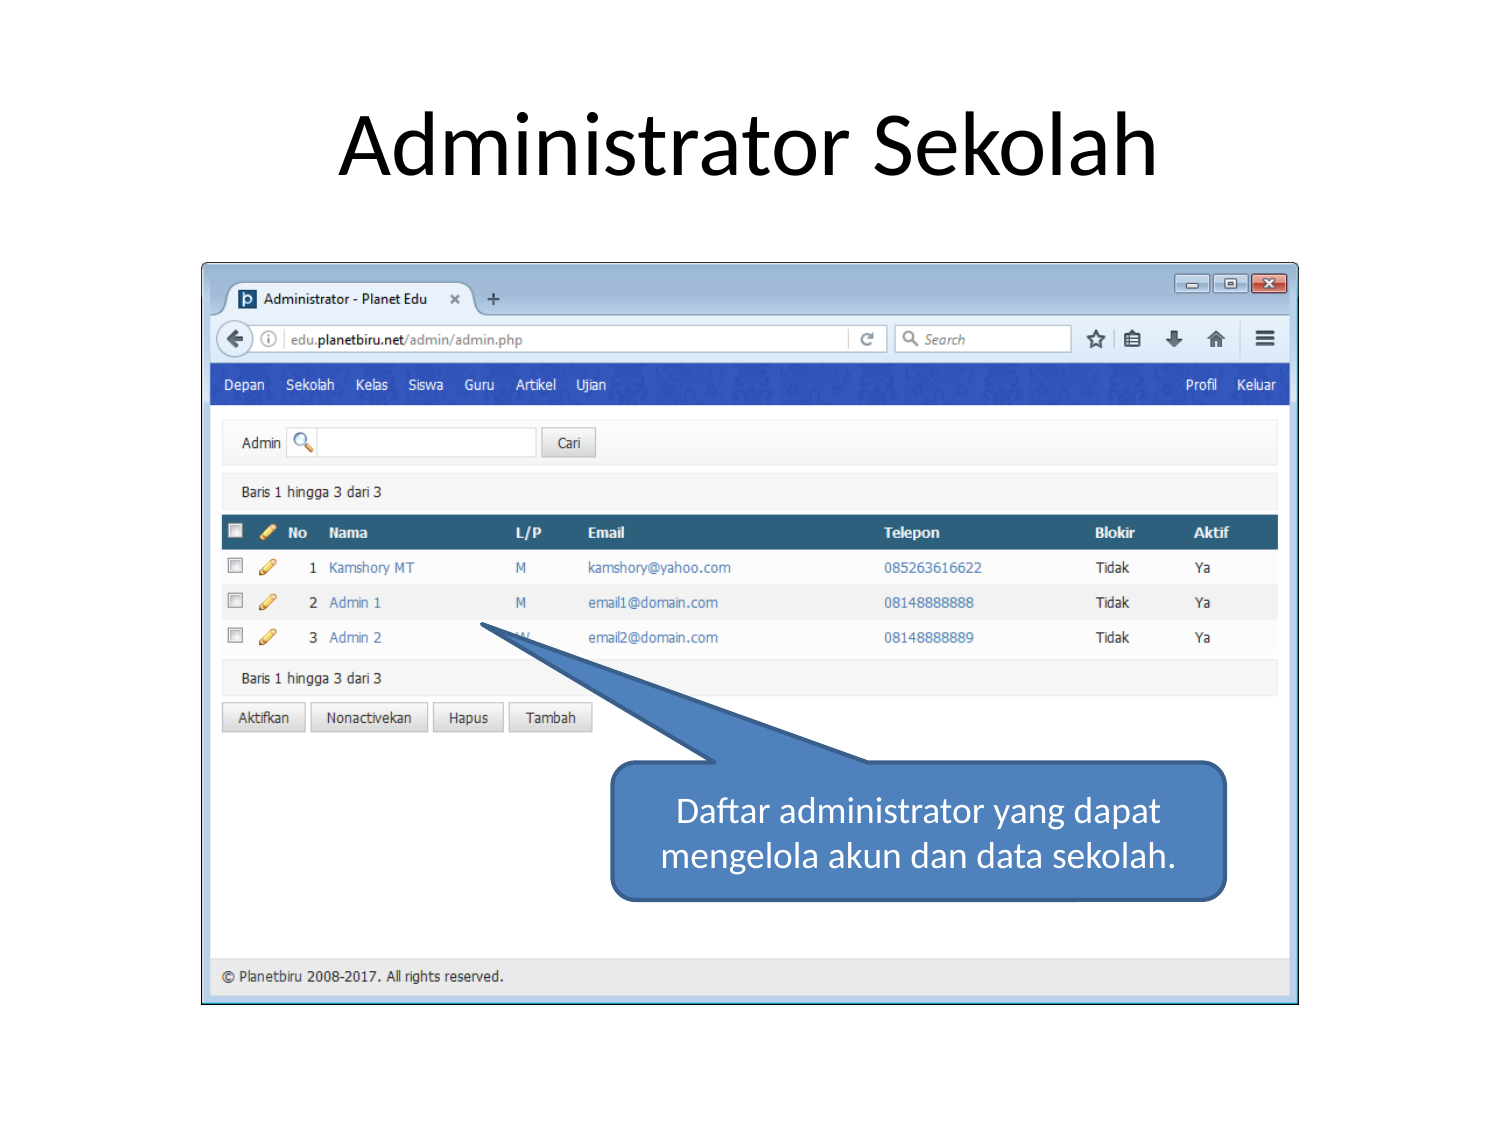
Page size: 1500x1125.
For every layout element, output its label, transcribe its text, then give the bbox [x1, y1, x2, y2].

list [201, 262, 1299, 1006]
title Administrator Sekolah [75, 45, 1425, 233]
